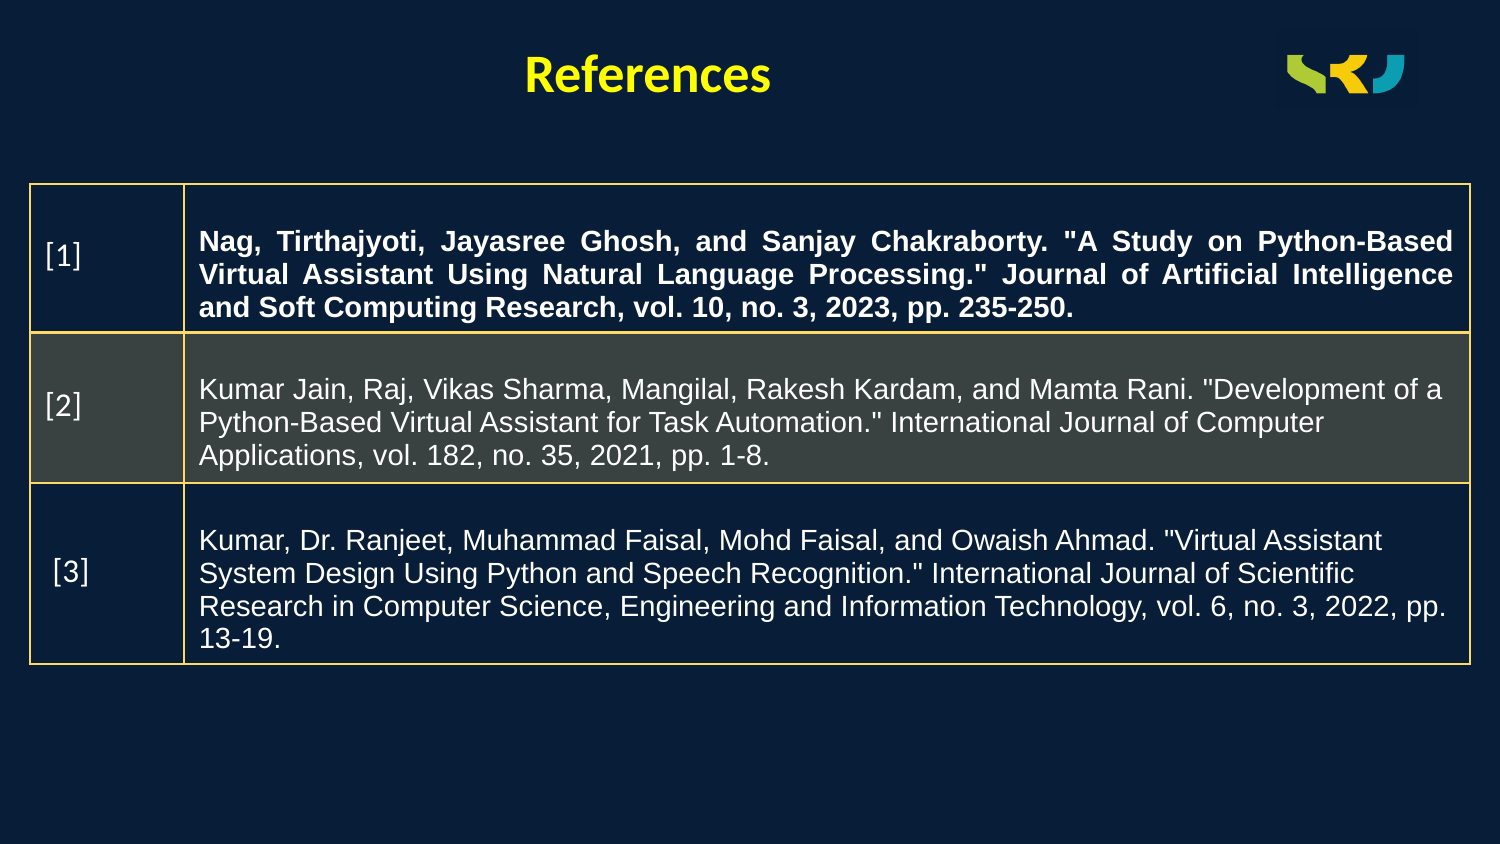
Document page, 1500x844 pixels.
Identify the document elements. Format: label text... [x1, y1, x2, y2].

table_cell Kumar, Dr. Ranjeet, Muhammad Faisal, Mohd Faisal, and Owaish Ahmad. "Virtual Assistant System Design Using Python and Speech Recognition." International Journal of Scientific Research in Computer Science, Engineering and Information Technology, vol. 6, no. 3, 2022, pp. 13-19. [185, 484, 1469, 663]
table_cell [3] [31, 484, 183, 663]
table_cell Kumar Jain, Raj, Vikas Sharma, Mangilal, Rakesh Kardam, and Mamta Rani. "Development of a Python-Based Virtual Assistant for Task Automation." International Journal of Computer Applications, vol. 182, no. 35, 2021, pp. 1-8. [185, 334, 1469, 482]
table_header Nag, Tirthajyoti, Jayasree Ghosh, and Sanjay Chakraborty. "A Study on Python-Based Virtual Assistant Using Natural Language Processing." Journal of Artificial Intelligence and Soft Computing Research, vol. 10, no. 3, 2023, pp. 235-250. [185, 185, 1469, 331]
title References [59, 23, 1458, 117]
table_header [1] [31, 185, 183, 331]
table_cell [2] [31, 334, 183, 482]
